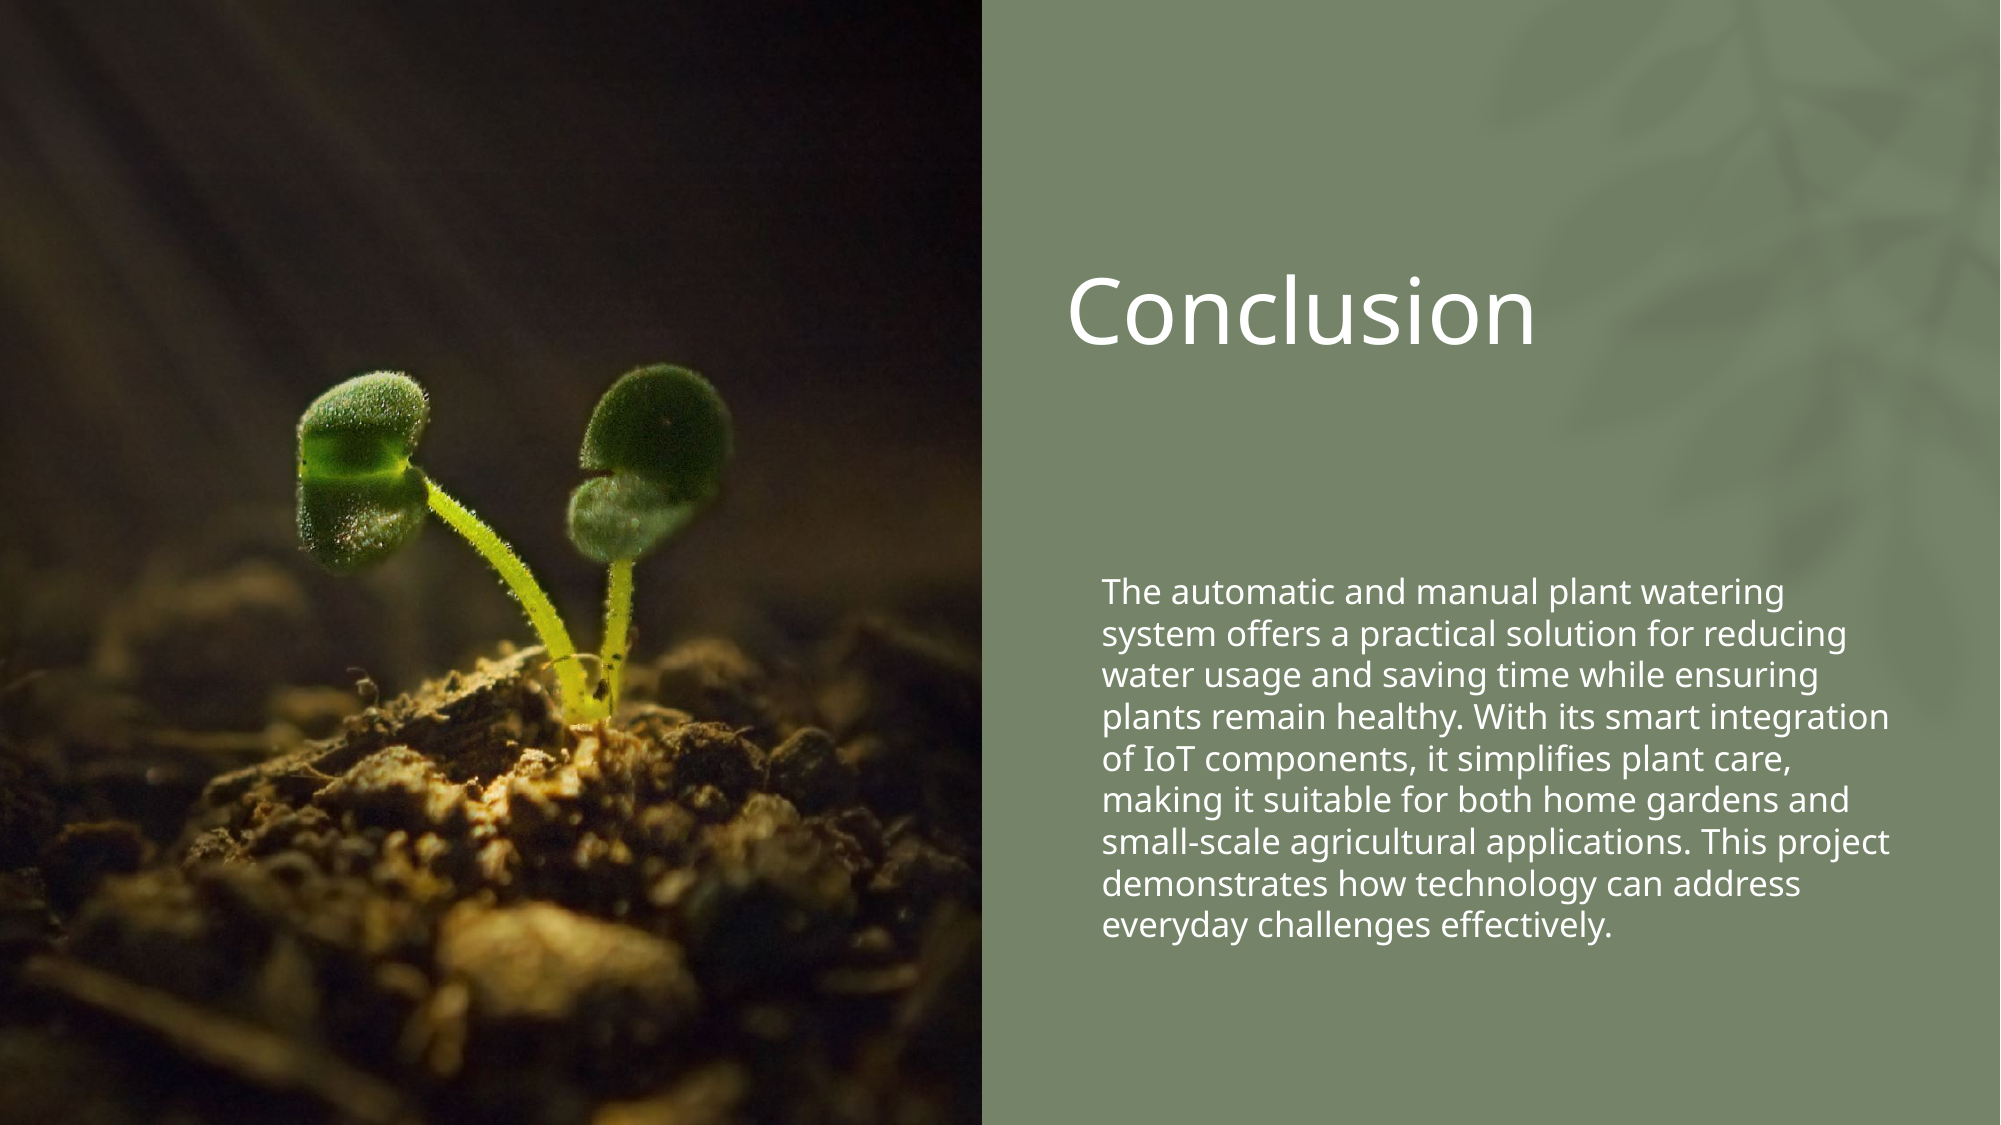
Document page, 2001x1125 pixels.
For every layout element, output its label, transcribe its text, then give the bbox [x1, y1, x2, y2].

picture [0, 0, 982, 1125]
text_box [982, 0, 2000, 1125]
title Conclusion [1050, 75, 1431, 540]
list The automatic and manual plant watering system offers a practical solution for reducing water usage and saving time while ensuring plants remain healthy. With its smart integration of IoT components, it simplifies plant care, making it suitable for both home gardens and small-scale agricultural applications. This project demonstrates how technology can address everyday challenges effectively. [1050, 562, 1925, 987]
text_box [1431, 0, 2000, 756]
